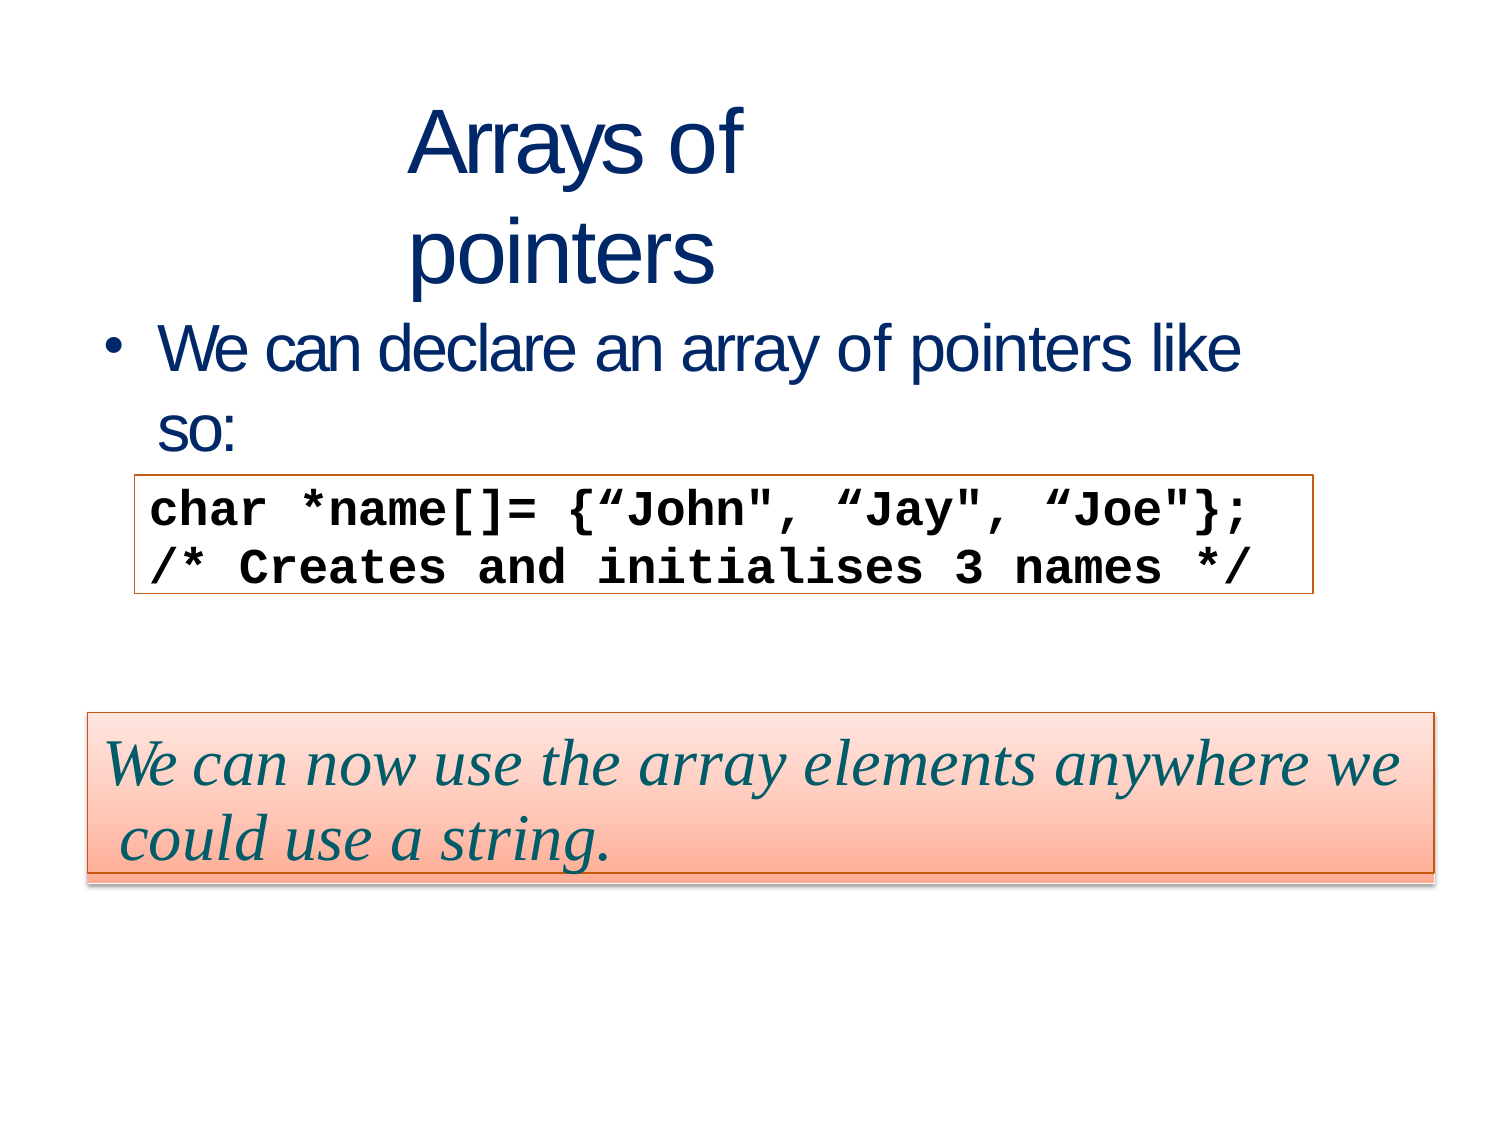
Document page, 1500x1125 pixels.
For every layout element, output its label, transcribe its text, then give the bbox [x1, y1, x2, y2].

text_box [55, 695, 1471, 924]
title Arrays of pointers [405, 79, 1070, 302]
text_box We can now use the array elements anywhere we could use a string. [87, 712, 1435, 874]
text_box We can declare an array of pointers like so: [100, 302, 1319, 465]
text_box [87, 874, 1435, 883]
text_box char *name[]= {“John", “Jay", “Joe"}; /* Creates and initialises 3 names */ [134, 474, 1314, 594]
